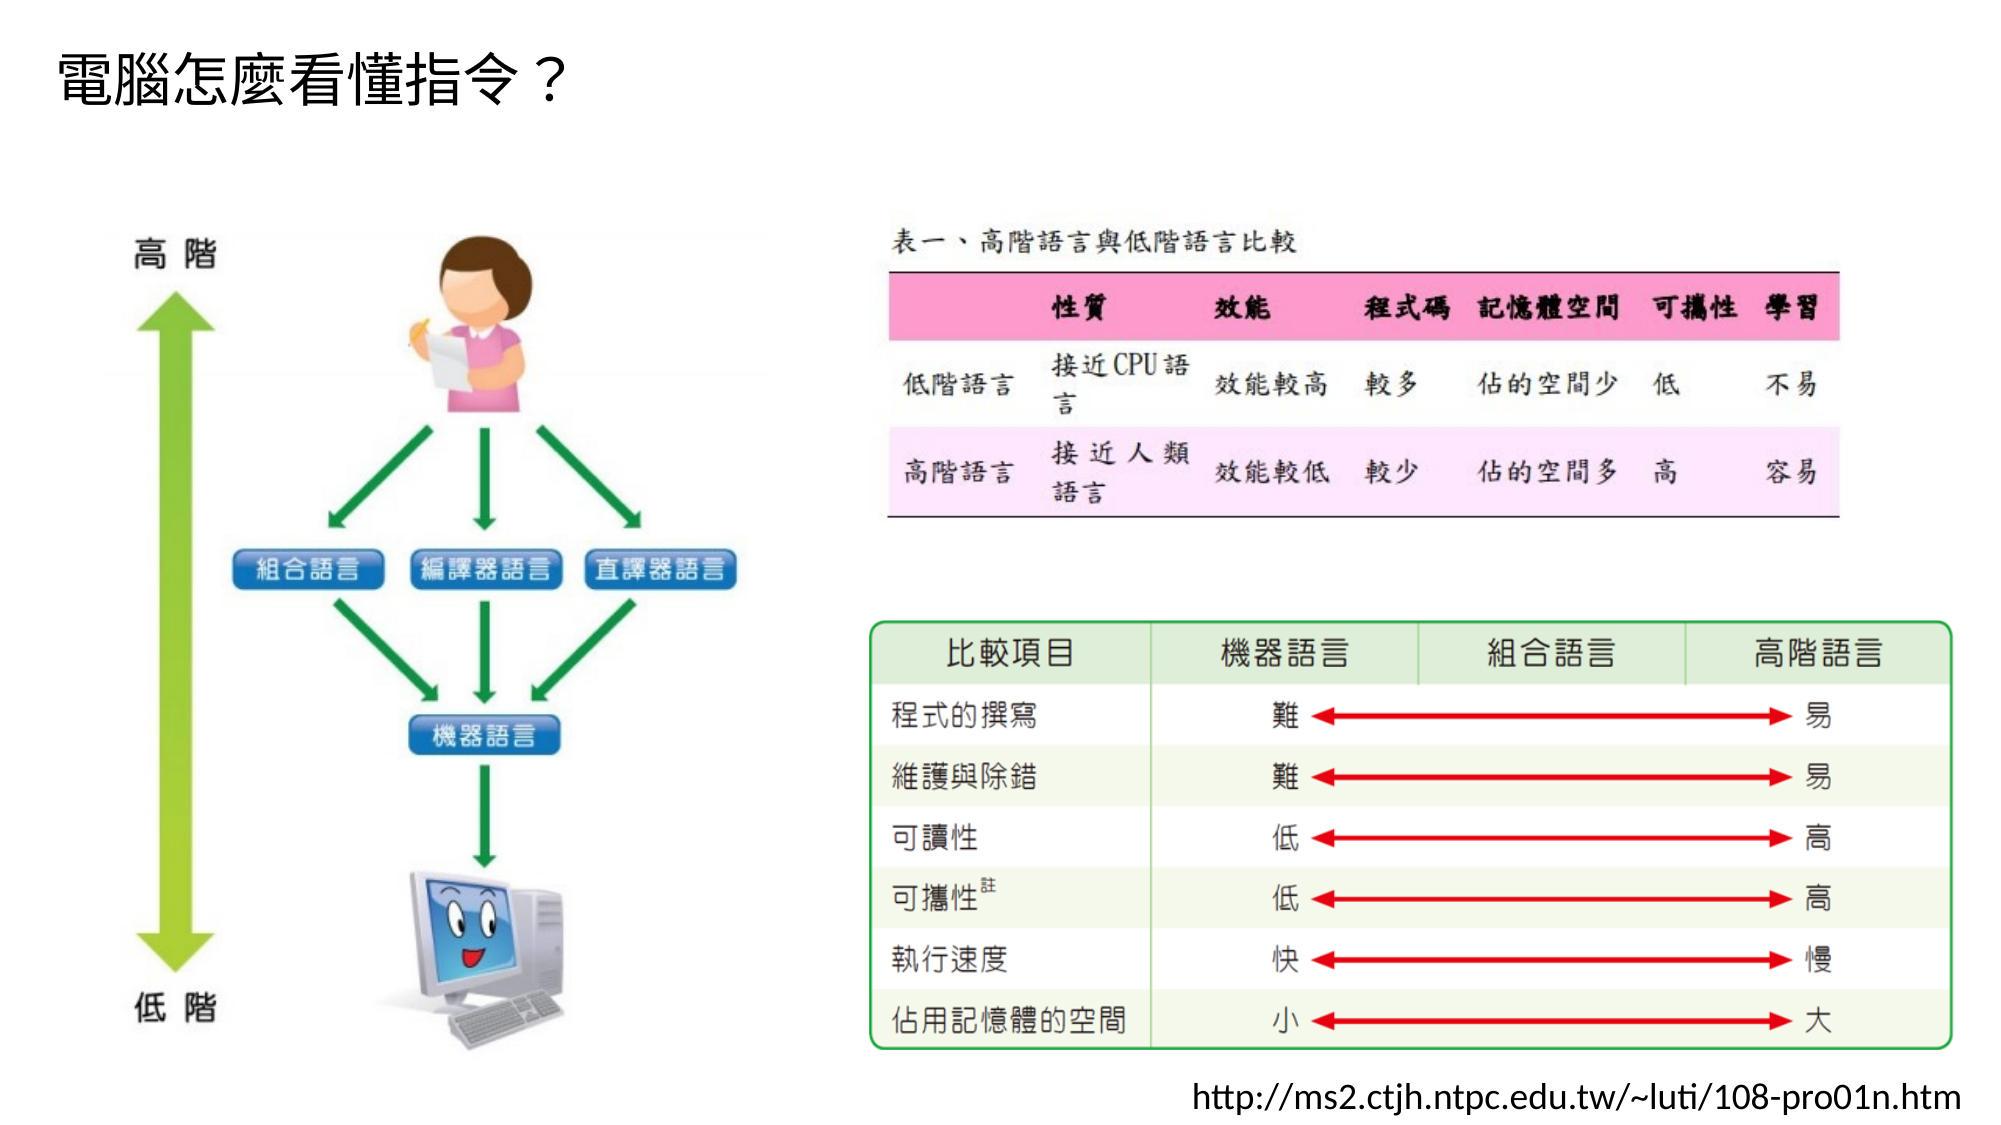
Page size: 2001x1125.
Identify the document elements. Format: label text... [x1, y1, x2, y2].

text_box http://ms2.ctjh.ntpc.edu.tw/~luti/108-pro01n.htm [1176, 1064, 1988, 1125]
text_box 電腦怎麼看懂指令？ [40, 35, 601, 121]
picture [869, 170, 1855, 521]
picture [869, 620, 1954, 1050]
picture [99, 200, 824, 1065]
